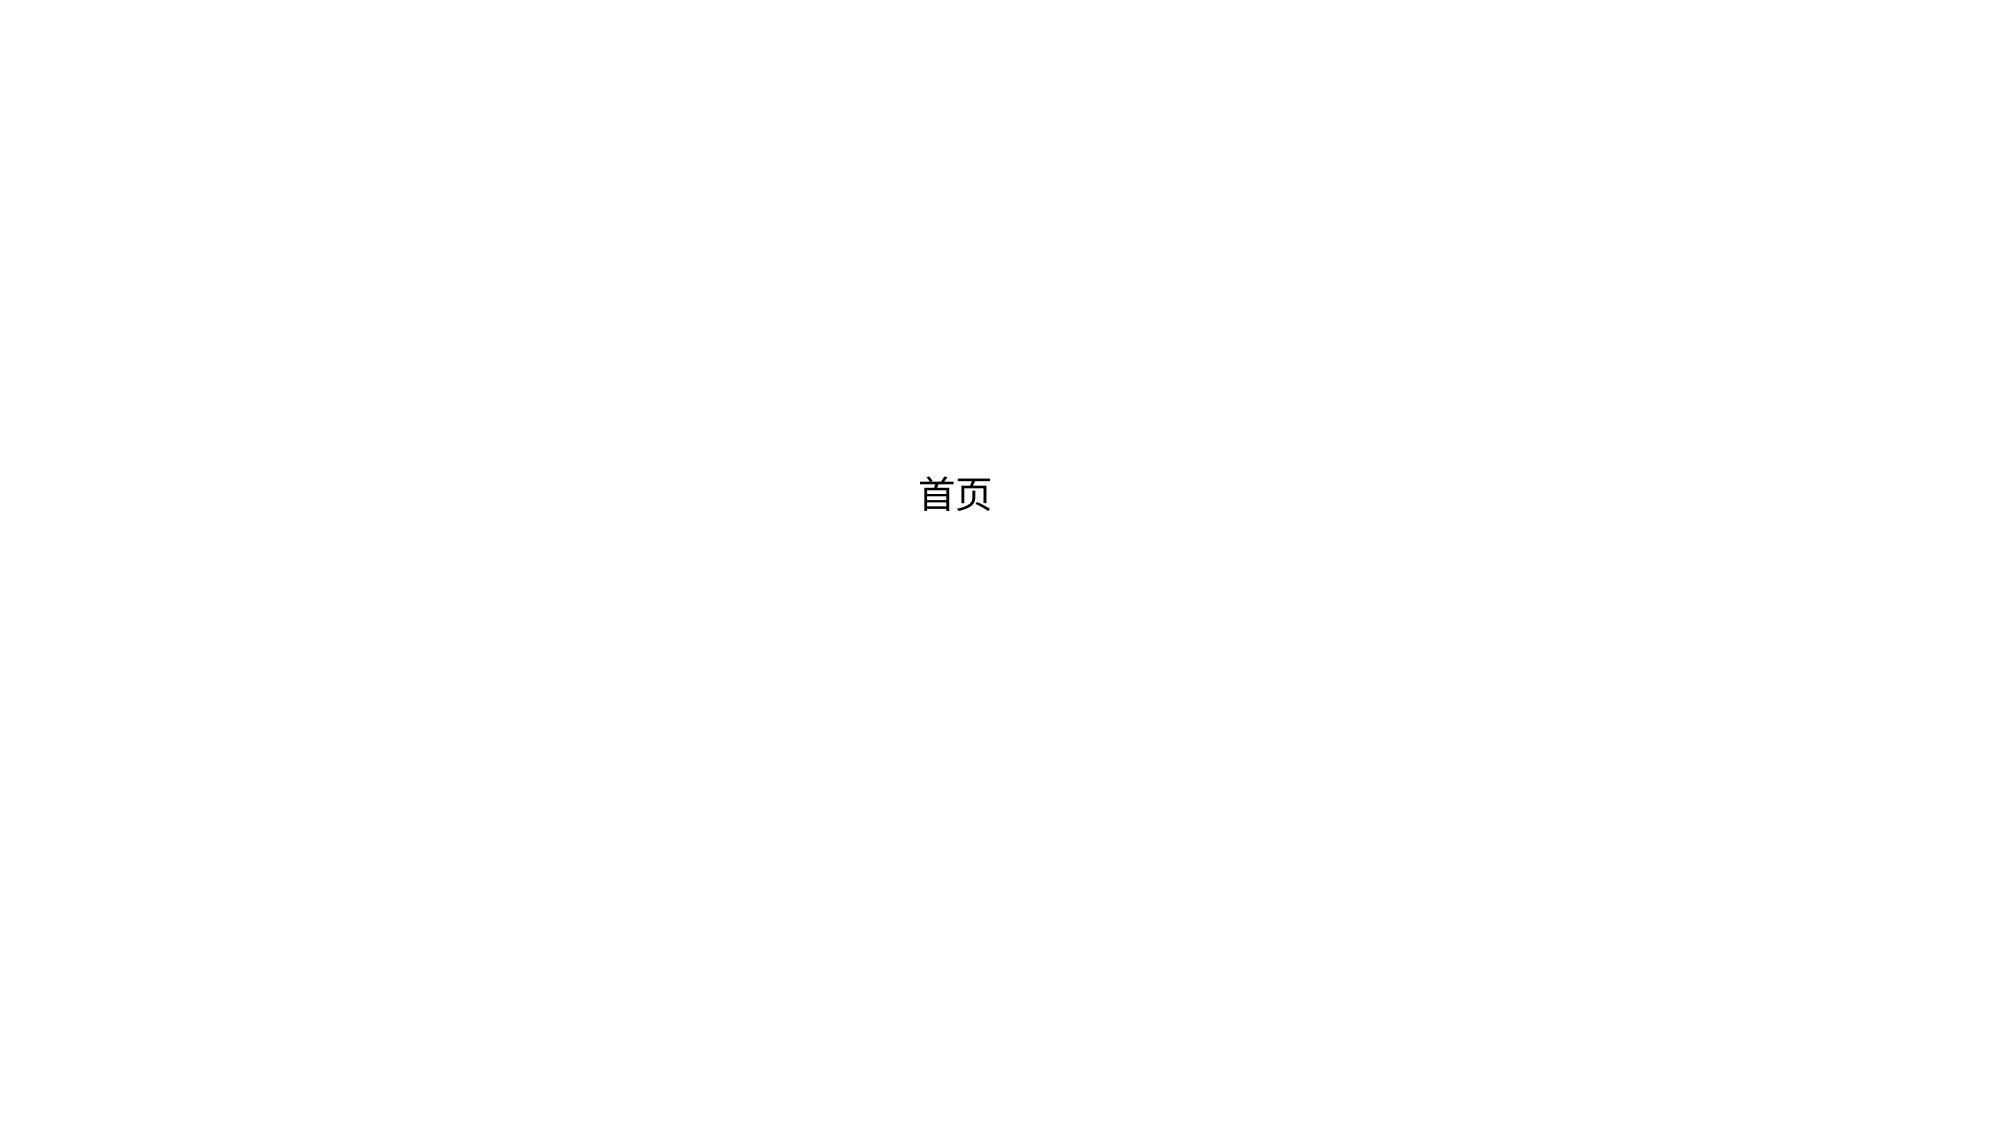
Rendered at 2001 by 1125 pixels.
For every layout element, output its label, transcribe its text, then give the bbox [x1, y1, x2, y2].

text_box 首页 [903, 463, 1616, 524]
